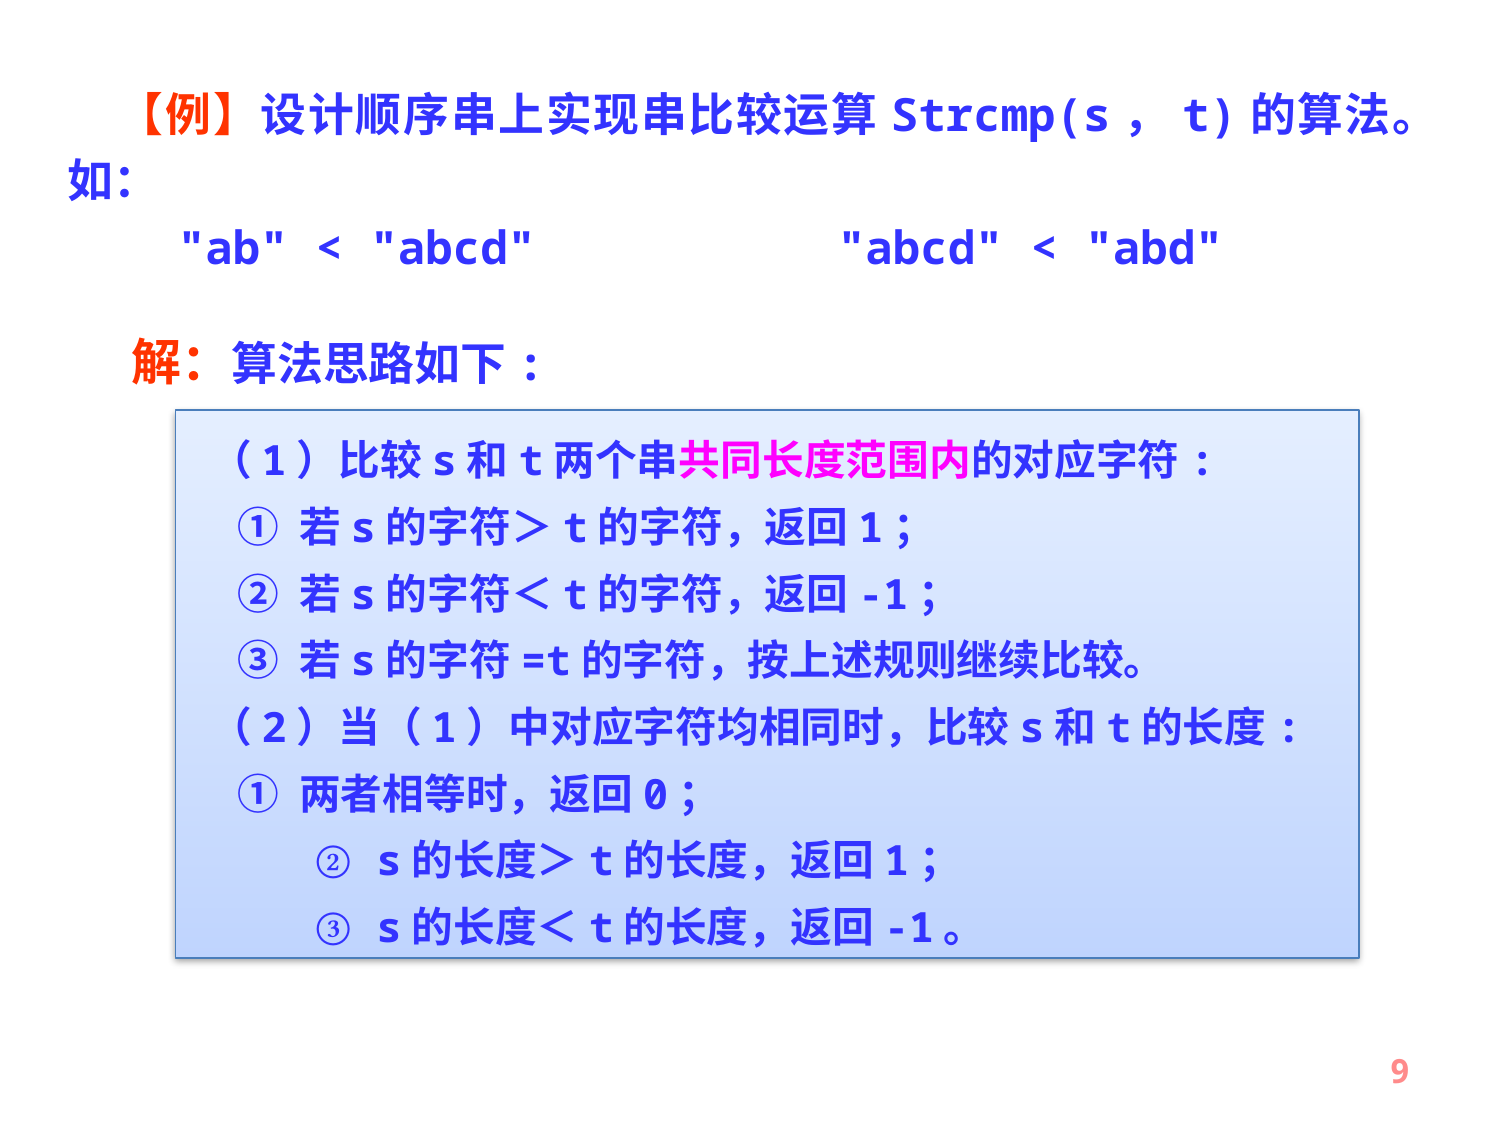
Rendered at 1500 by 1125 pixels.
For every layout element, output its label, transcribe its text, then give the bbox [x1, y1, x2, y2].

text_box （1）比较s和t两个串共同长度范围内的对应字符: ① 若s的字符＞t的字符，返回1； ② 若s的字符＜t的字符，返回-1； ③ 若s的字符=t的字符，按上述规则继续比较。 （2）当（1）中对应字符均相同时，比较s和t的长度: ① 两者相等时，返回0； ② s的长度＞t的长度，返回1； ③ s的长度＜t的长度，返回-1。 [175, 409, 1360, 959]
slide_number 9 [1074, 1042, 1425, 1103]
text_box 解：算法思路如下: [93, 316, 668, 398]
text_box 【例】设计顺序串上实现串比较运算Strcmp(s，t)的算法。如： "ab" < "abcd" "abcd" < "abd" [53, 66, 1454, 282]
